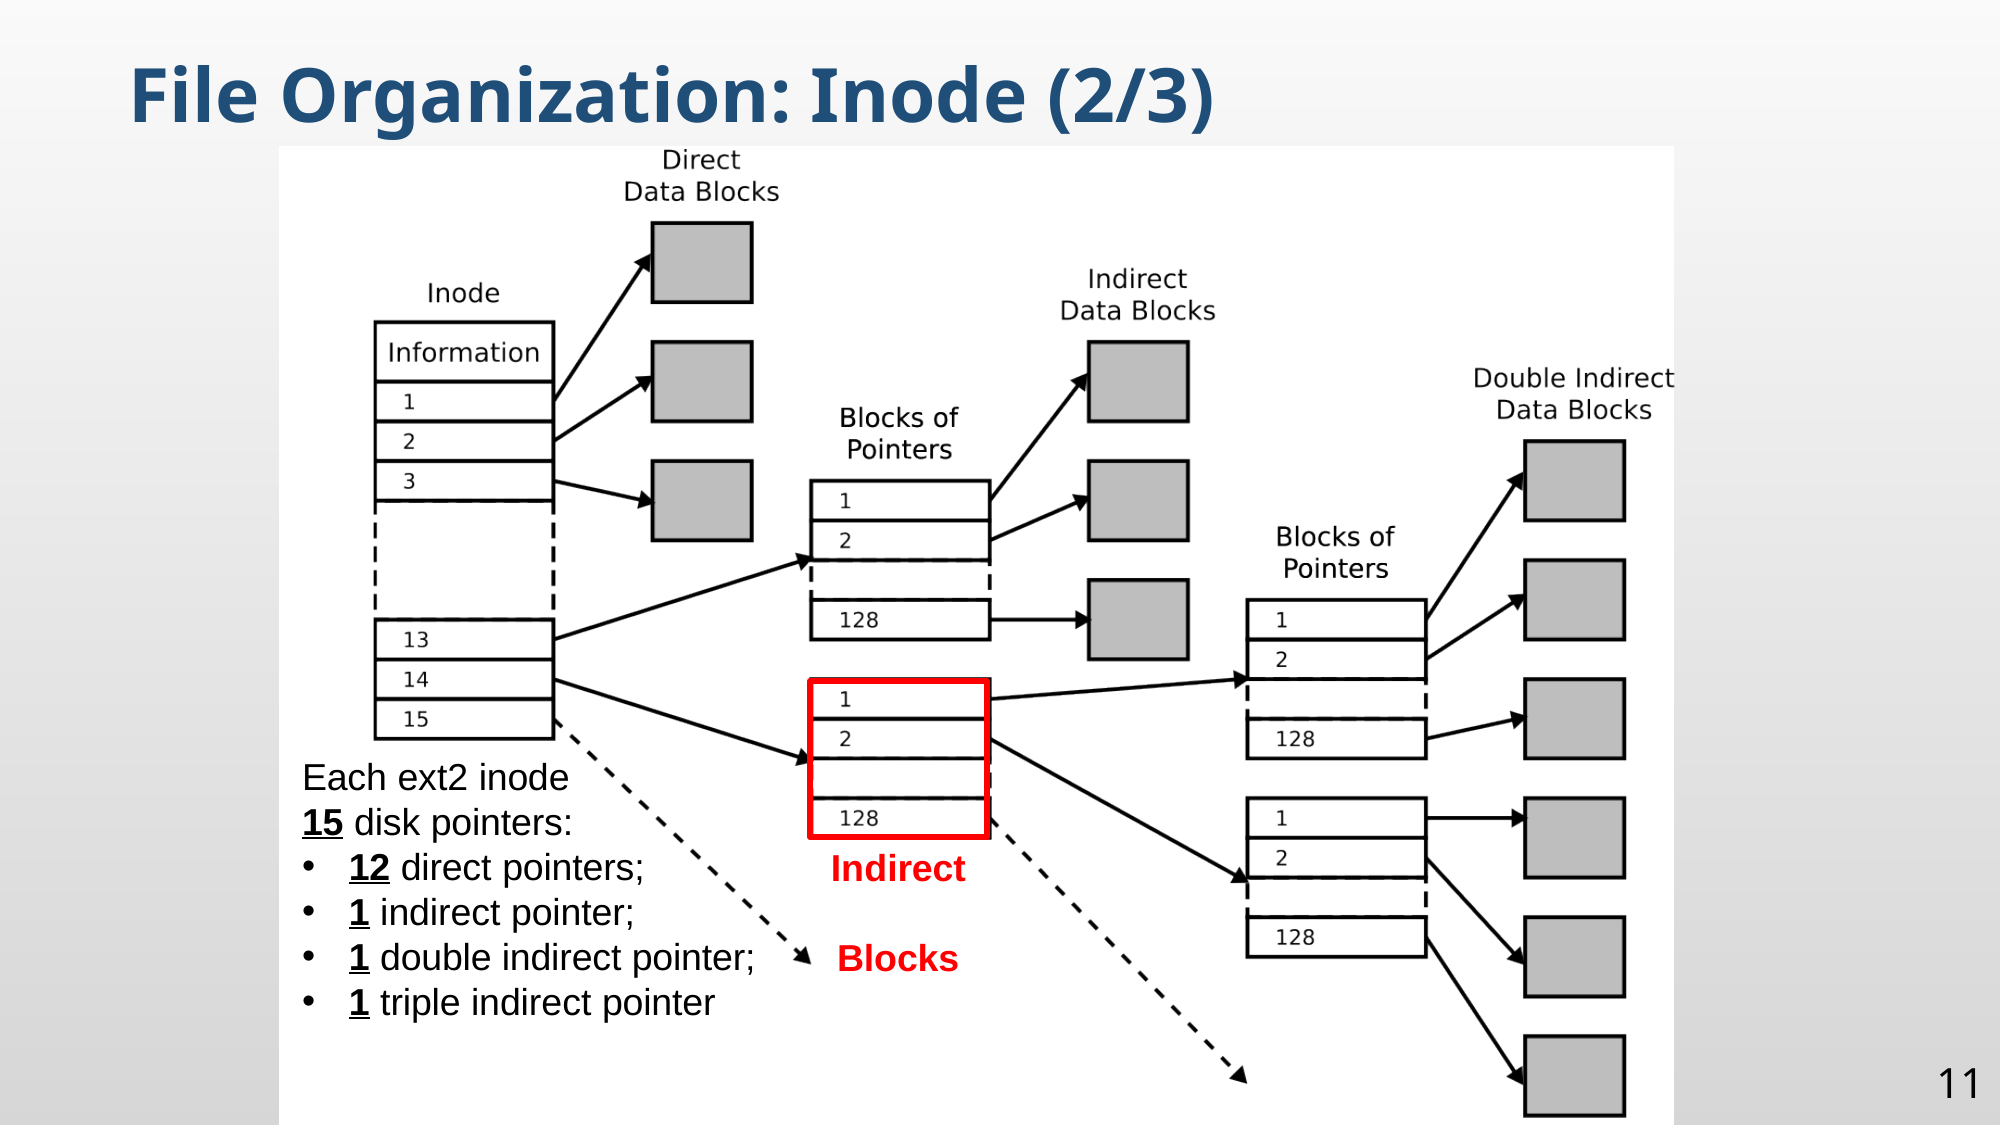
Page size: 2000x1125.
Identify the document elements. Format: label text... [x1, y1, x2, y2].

text_box Indirect Blocks [828, 841, 969, 979]
text_box Each ext2 inode 15 disk pointers: [300, 750, 578, 840]
text_box 12 direct pointers; 1 indirect pointer; 1 double indirect pointer; 1 triple indirect pointer [300, 840, 762, 1023]
text_box [373, 149, 1676, 1118]
text_box [810, 681, 988, 837]
text_box File Organization: Inode (2/3) [113, 30, 1810, 147]
text_box 11 [1811, 1070, 2000, 1101]
text_box [279, 147, 1674, 1125]
